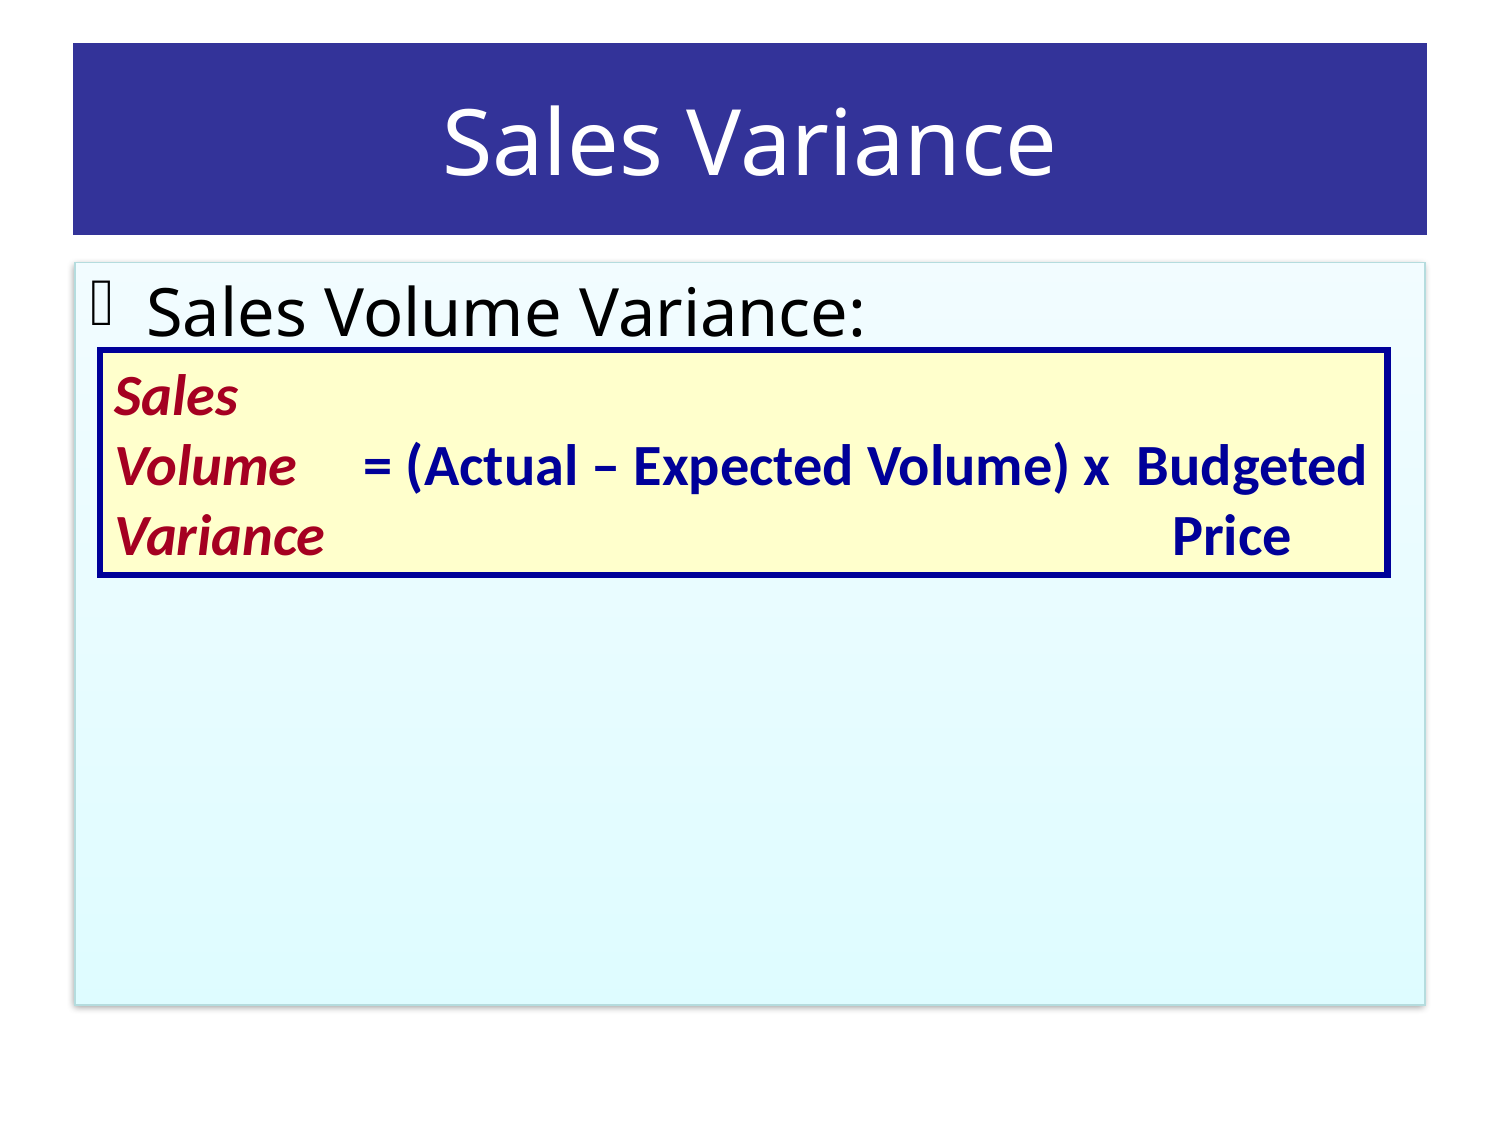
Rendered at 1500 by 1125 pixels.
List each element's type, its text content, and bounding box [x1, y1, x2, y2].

list Sales Volume Variance: [75, 262, 1425, 1005]
text_box Sales Volume = (Actual – Expected Volume) x Budgeted Variance Price [99, 350, 1388, 575]
title Sales Variance [75, 45, 1425, 233]
